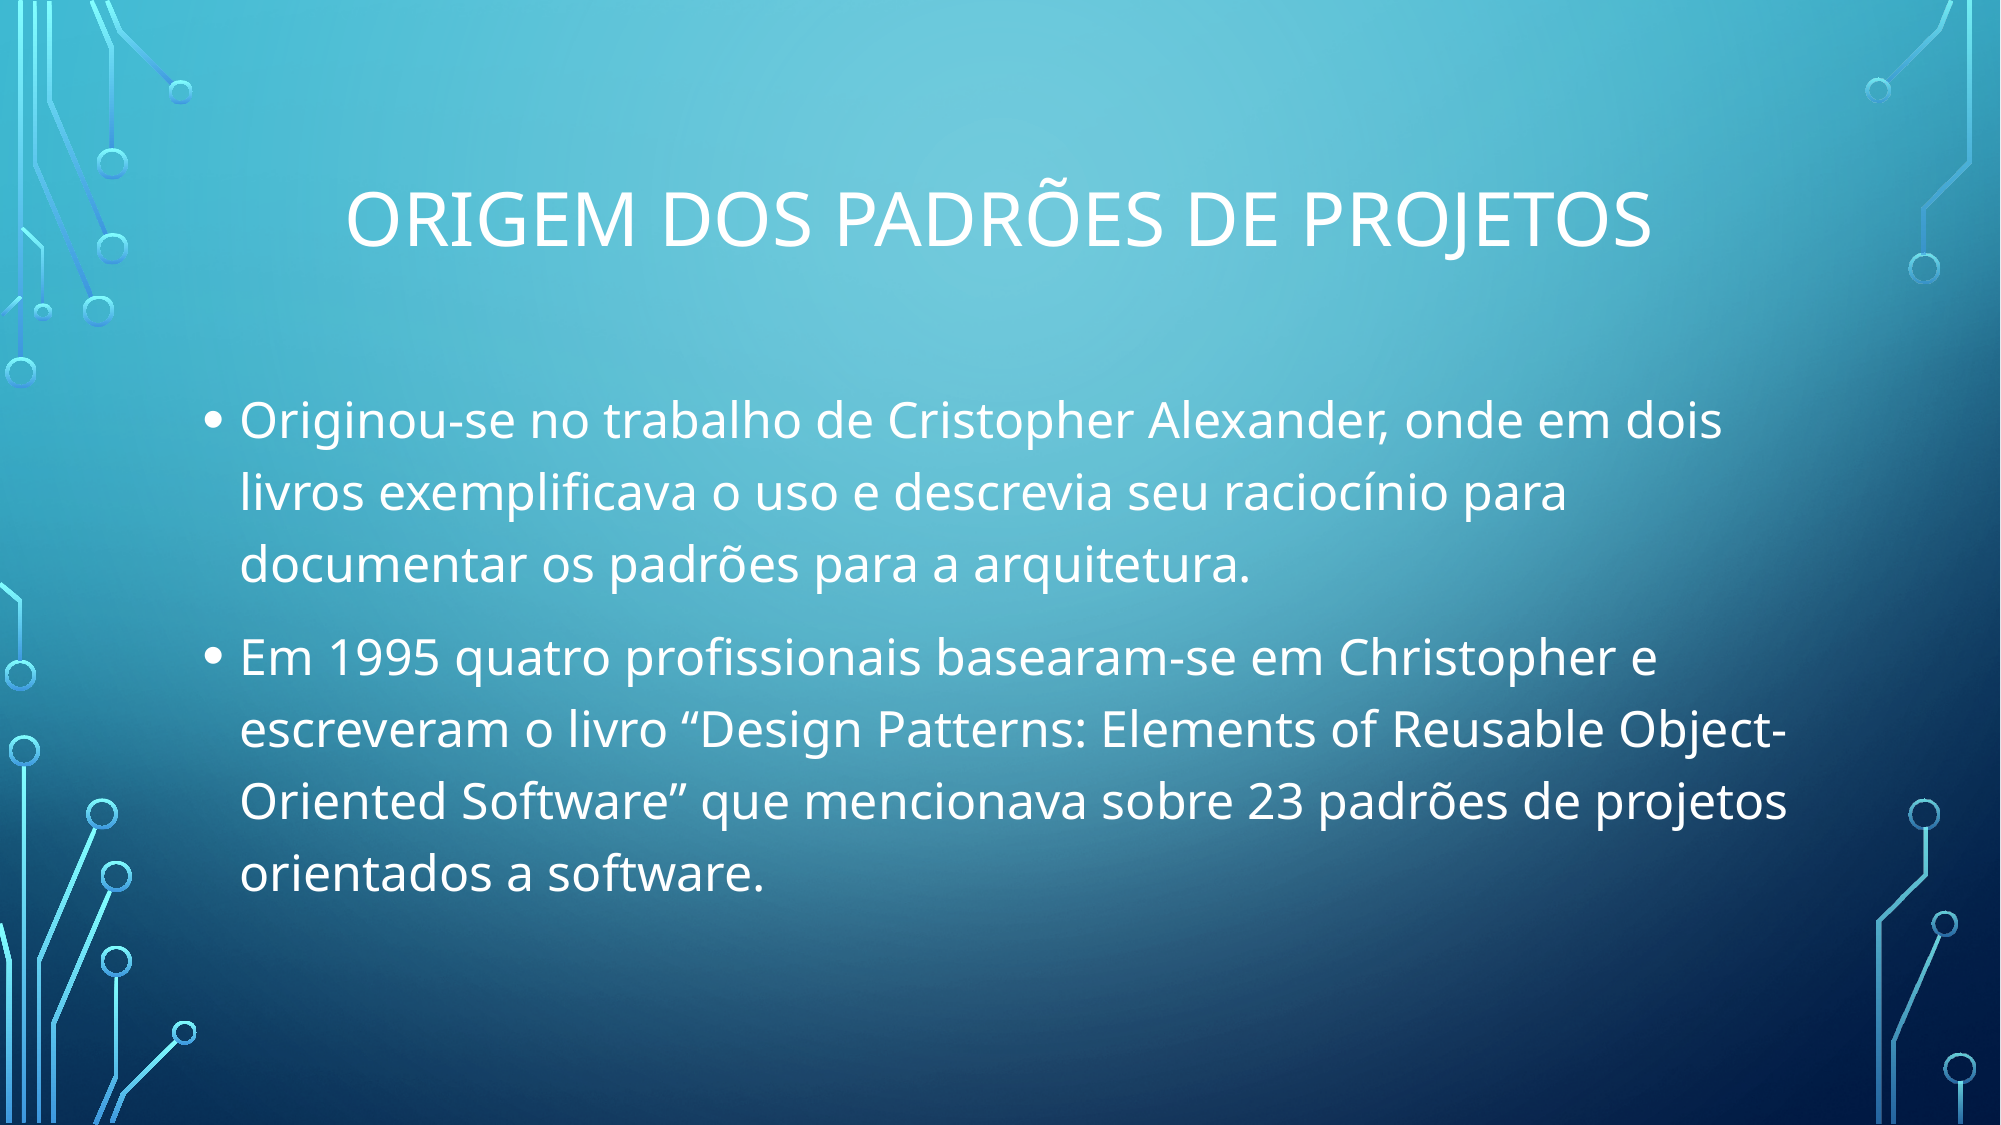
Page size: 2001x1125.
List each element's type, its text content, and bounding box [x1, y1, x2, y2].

title Origem dos padrões de projetos [187, 101, 1813, 344]
list Originou-se no trabalho de Cristopher Alexander, onde em dois livros exemplificava o uso e descrevia seu raciocínio para documentar os padrões para a arquitetura. Em 1995 quatro profissionais basearam-se em Christopher e escreveram o livro “Design Patterns: Elements of Reusable Object-Oriented Software” que mencionava sobre 23 padrões de projetos orientados a software. [187, 369, 1813, 950]
